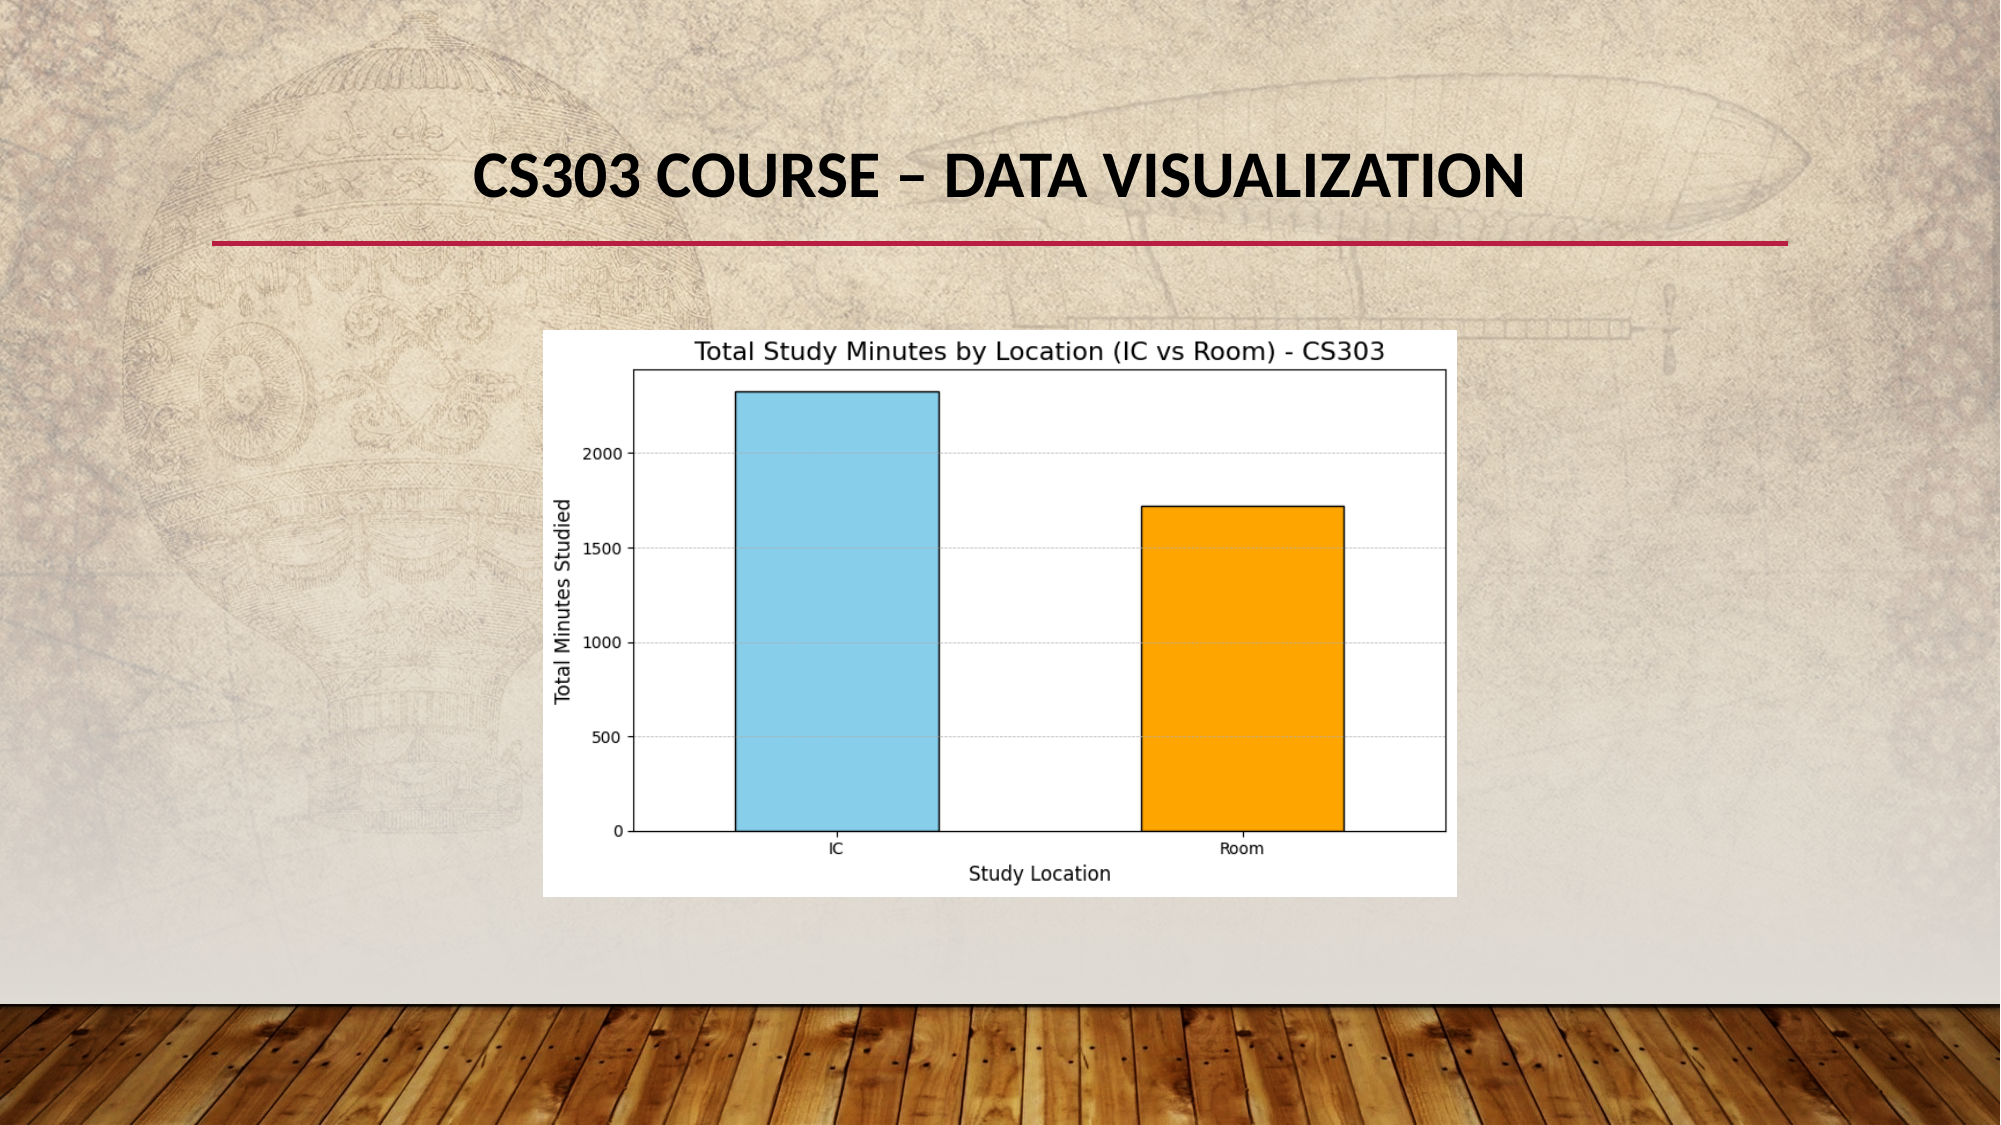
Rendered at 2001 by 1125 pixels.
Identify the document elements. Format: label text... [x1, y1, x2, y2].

picture [0, 1004, 2000, 1125]
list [543, 330, 1457, 897]
title Cs303 course – data vısualızatıon [212, 131, 1788, 305]
